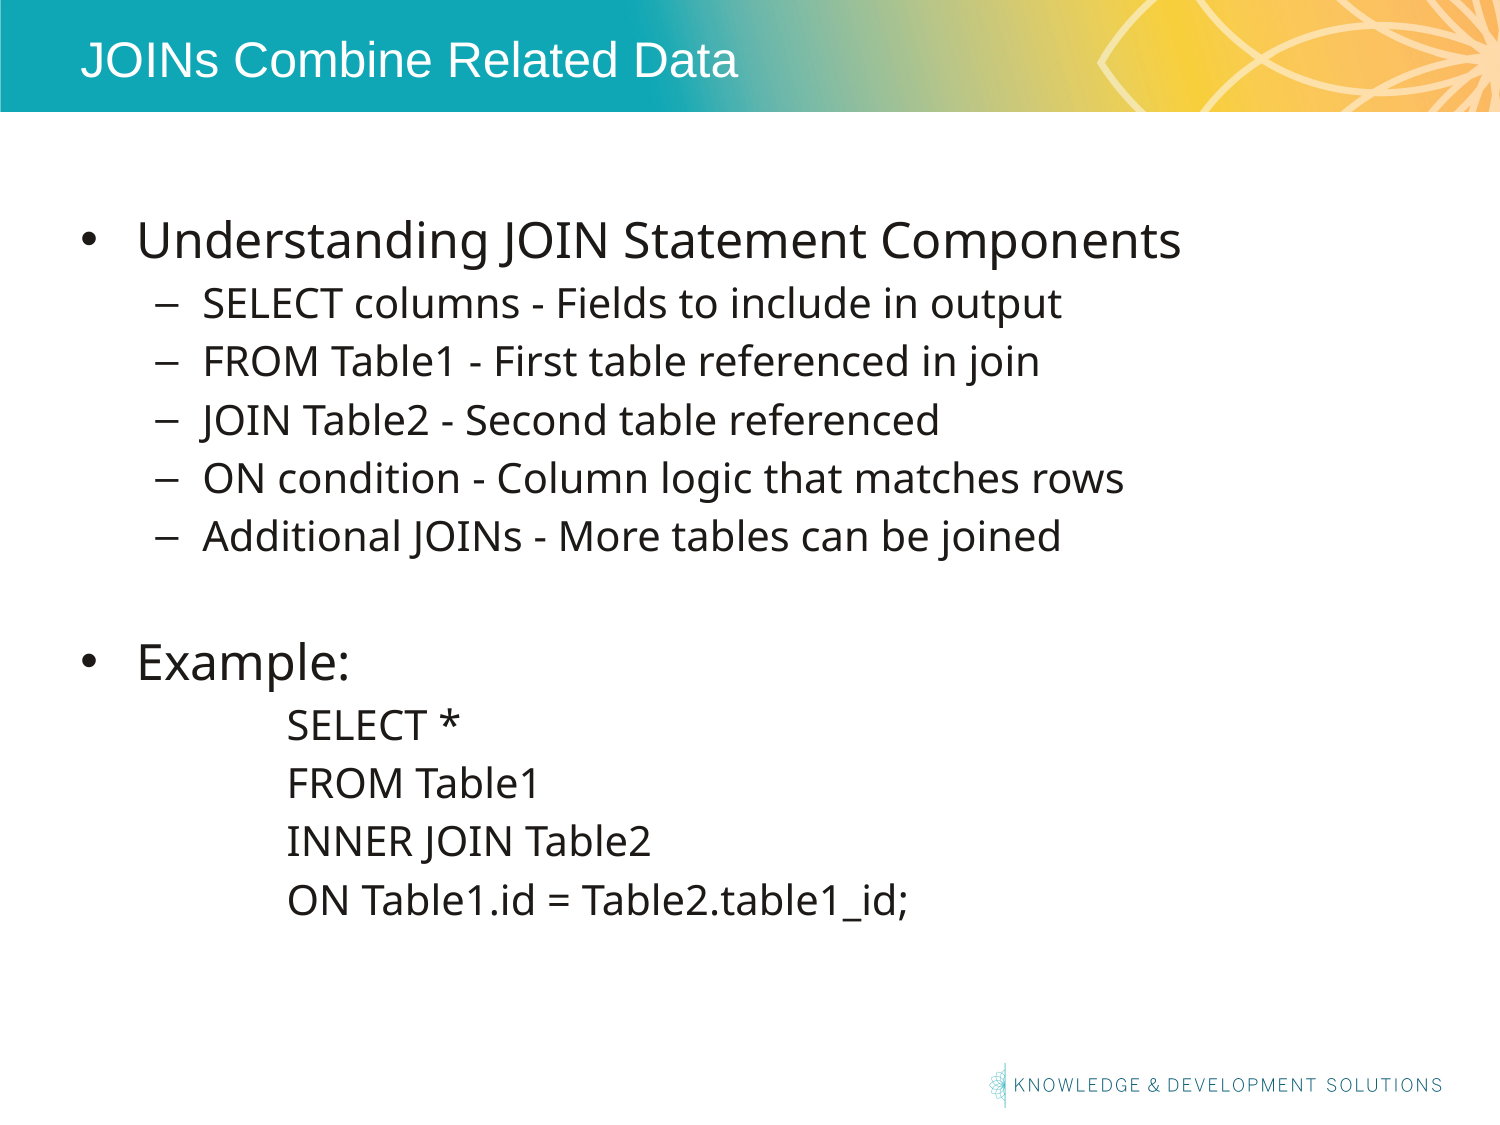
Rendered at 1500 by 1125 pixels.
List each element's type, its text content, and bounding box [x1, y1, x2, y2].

list Understanding JOIN Statement Components SELECT columns - Fields to include in output FROM Table1 - First table referenced in join JOIN Table2 - Second table referenced ON condition - Column logic that matches rows Additional JOINs - More tables can be joined Example: SELECT * FROM Table1 INNER JOIN Table2 ON Table1.id = Table2.table1_id; [65, 200, 1416, 1022]
picture [0, 0, 1500, 112]
title JOINs Combine Related Data [65, 19, 1416, 90]
picture [971, 1051, 1500, 1125]
